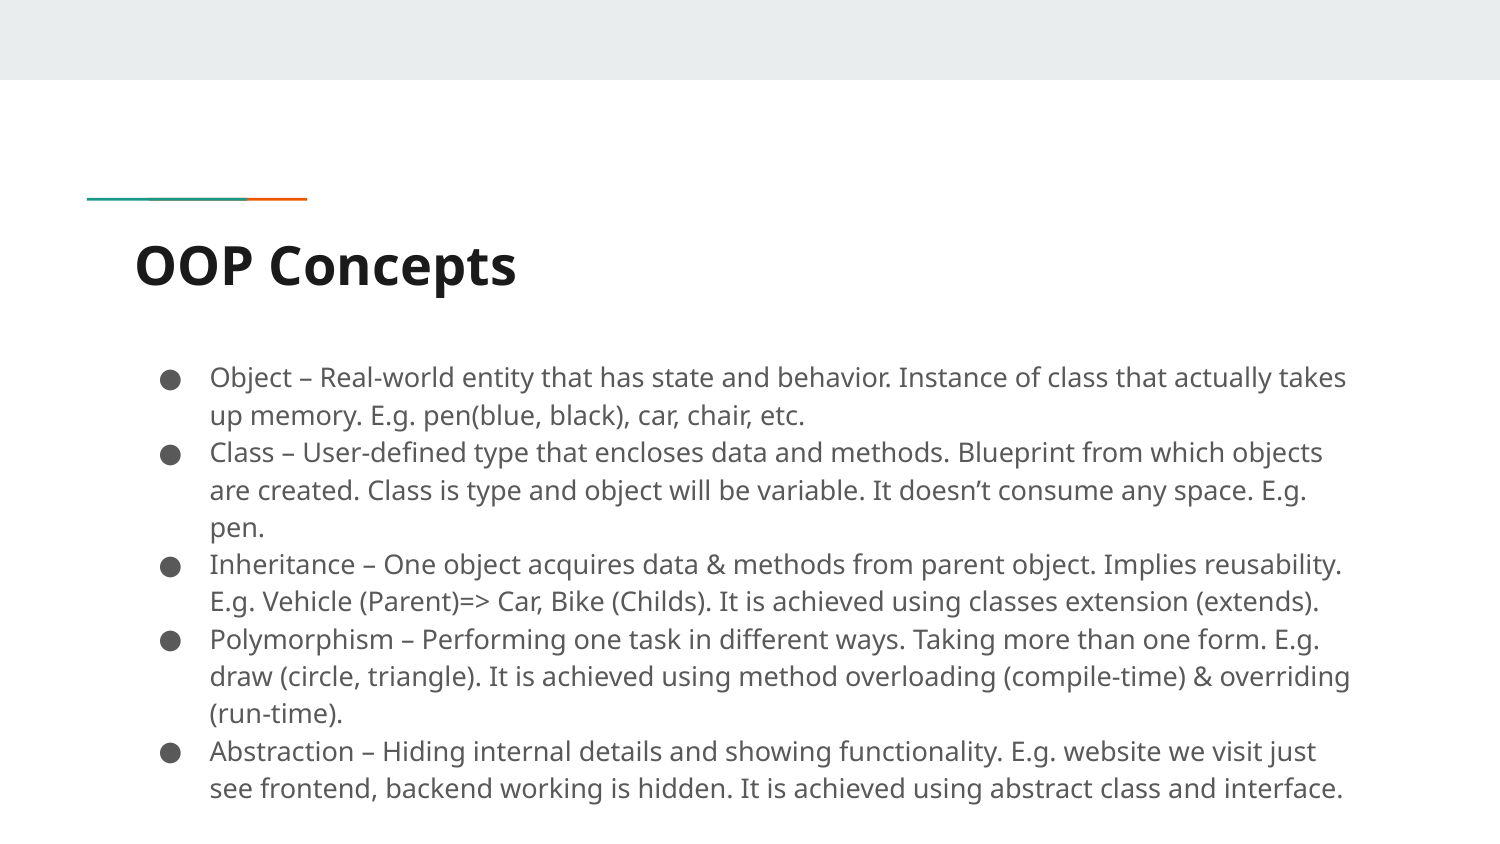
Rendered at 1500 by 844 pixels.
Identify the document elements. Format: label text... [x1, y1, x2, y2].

title OOP Concepts [119, 216, 1381, 305]
list Object – Real-world entity that has state and behavior. Instance of class that actually takes up memory. E.g. pen(blue, black), car, chair, etc. Class – User-defined type that encloses data and methods. Blueprint from which objects are created. Class is type and object will be variable. It doesn’t consume any space. E.g. pen. Inheritance – One object acquires data & methods from parent object. Implies reusability. E.g. Vehicle (Parent)=> Car, Bike (Childs). It is achieved using classes extension (extends). Polymorphism – Performing one task in different ways. Taking more than one form. E.g. draw (circle, triangle). It is achieved using method overloading (compile-time) & overriding (run-time). Abstraction – Hiding internal details and showing functionality. E.g. website we visit just see frontend, backend working is hidden. It is achieved using abstract class and interface. [119, 341, 1381, 771]
